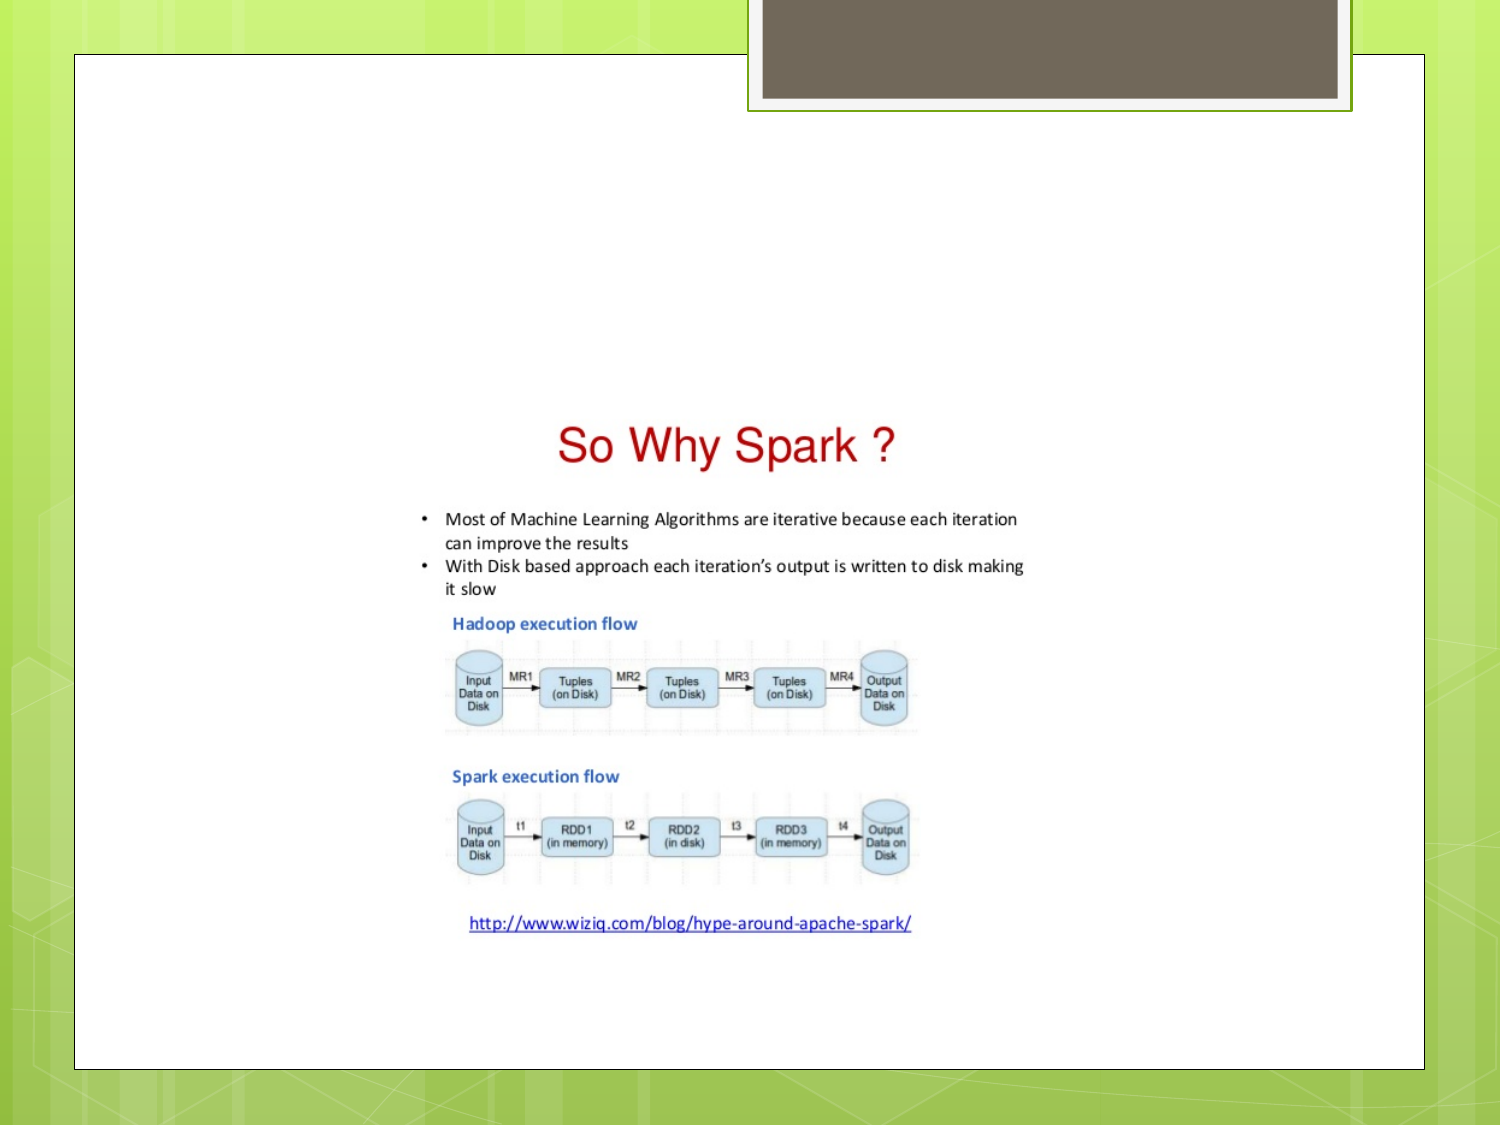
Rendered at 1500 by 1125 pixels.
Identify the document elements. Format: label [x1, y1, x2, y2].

list [343, 380, 1111, 957]
